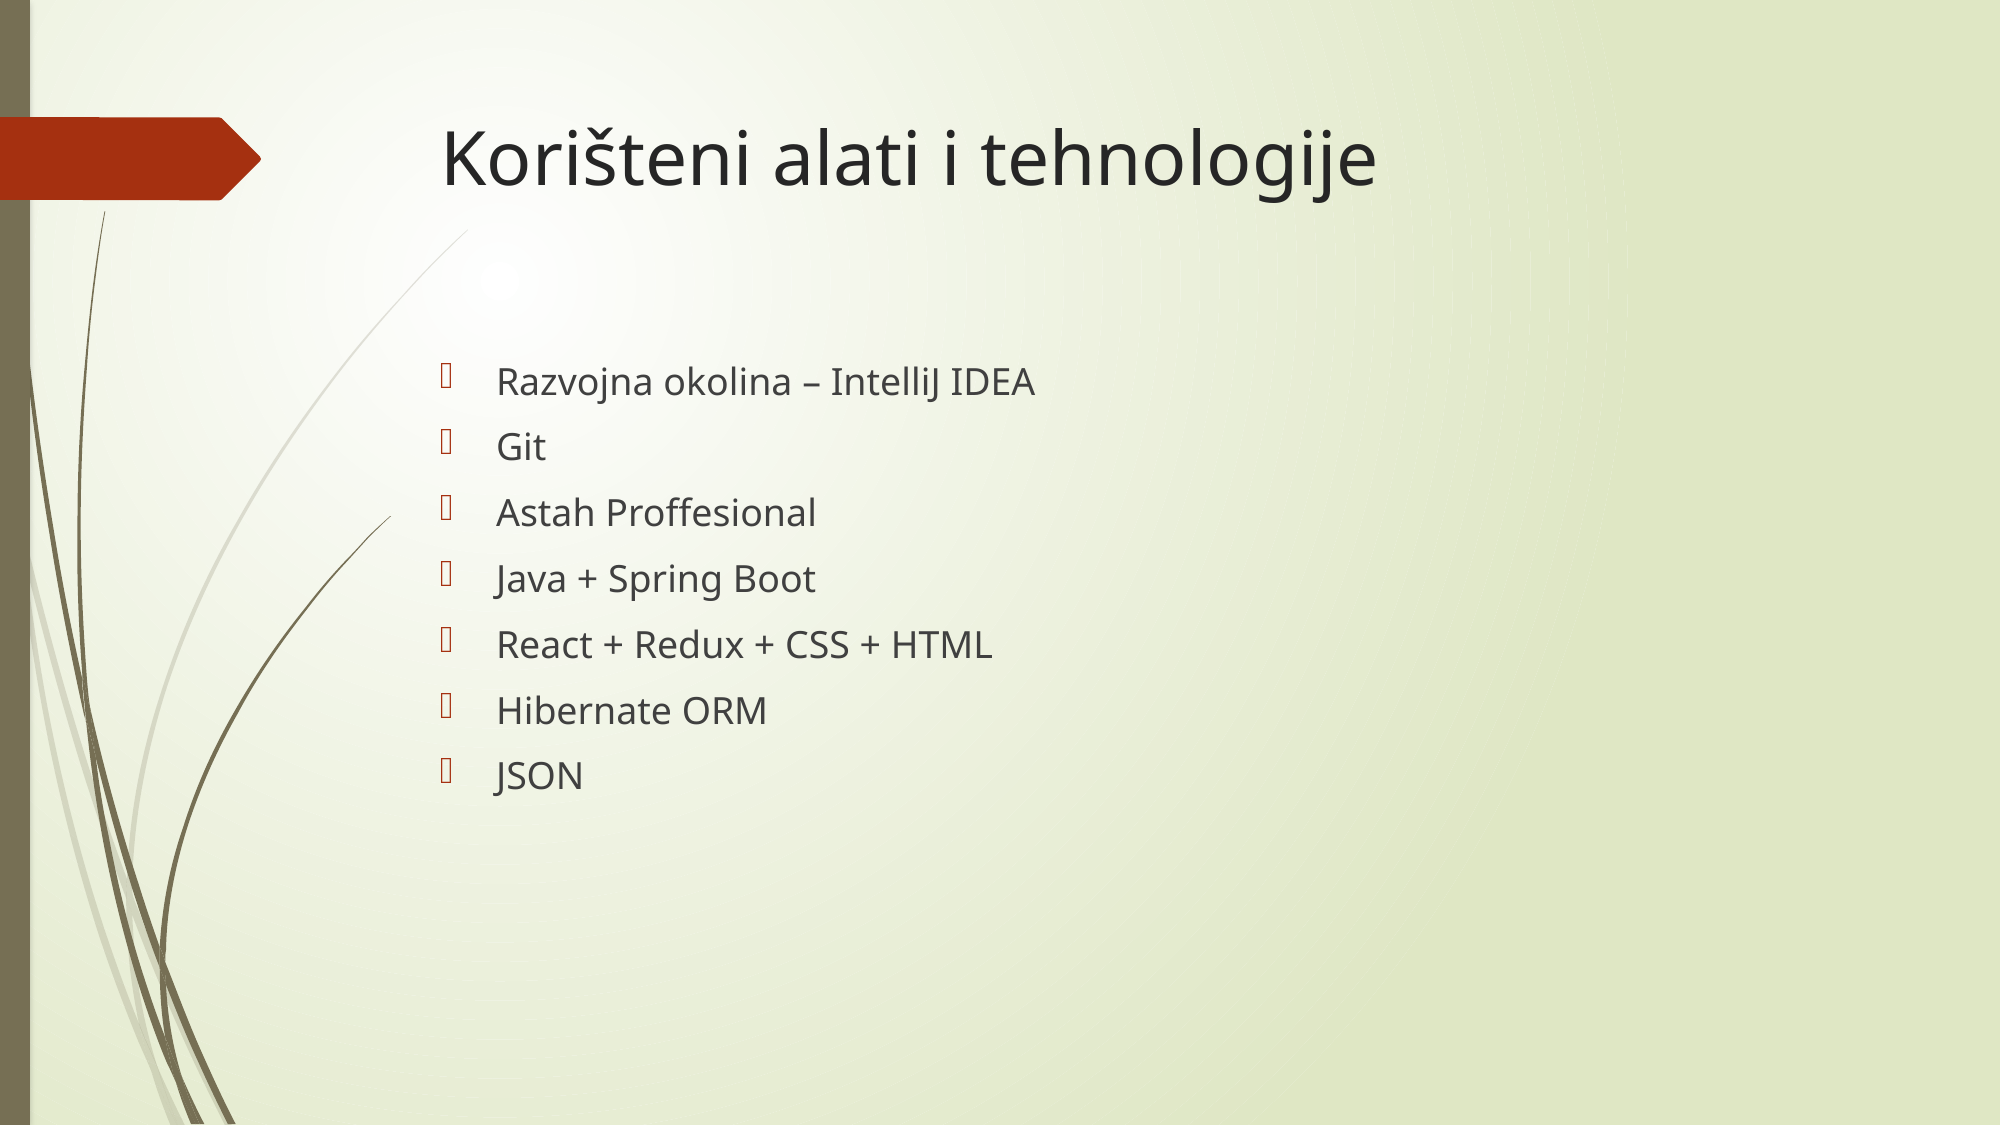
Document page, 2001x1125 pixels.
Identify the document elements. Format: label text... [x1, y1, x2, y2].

list Razvojna okolina – IntelliJ IDEA Git Astah Proffesional Java + Spring Boot React + Redux + CSS + HTML Hibernate ORM JSON [424, 350, 1888, 970]
title Korišteni alati i tehnologije [425, 102, 1888, 313]
